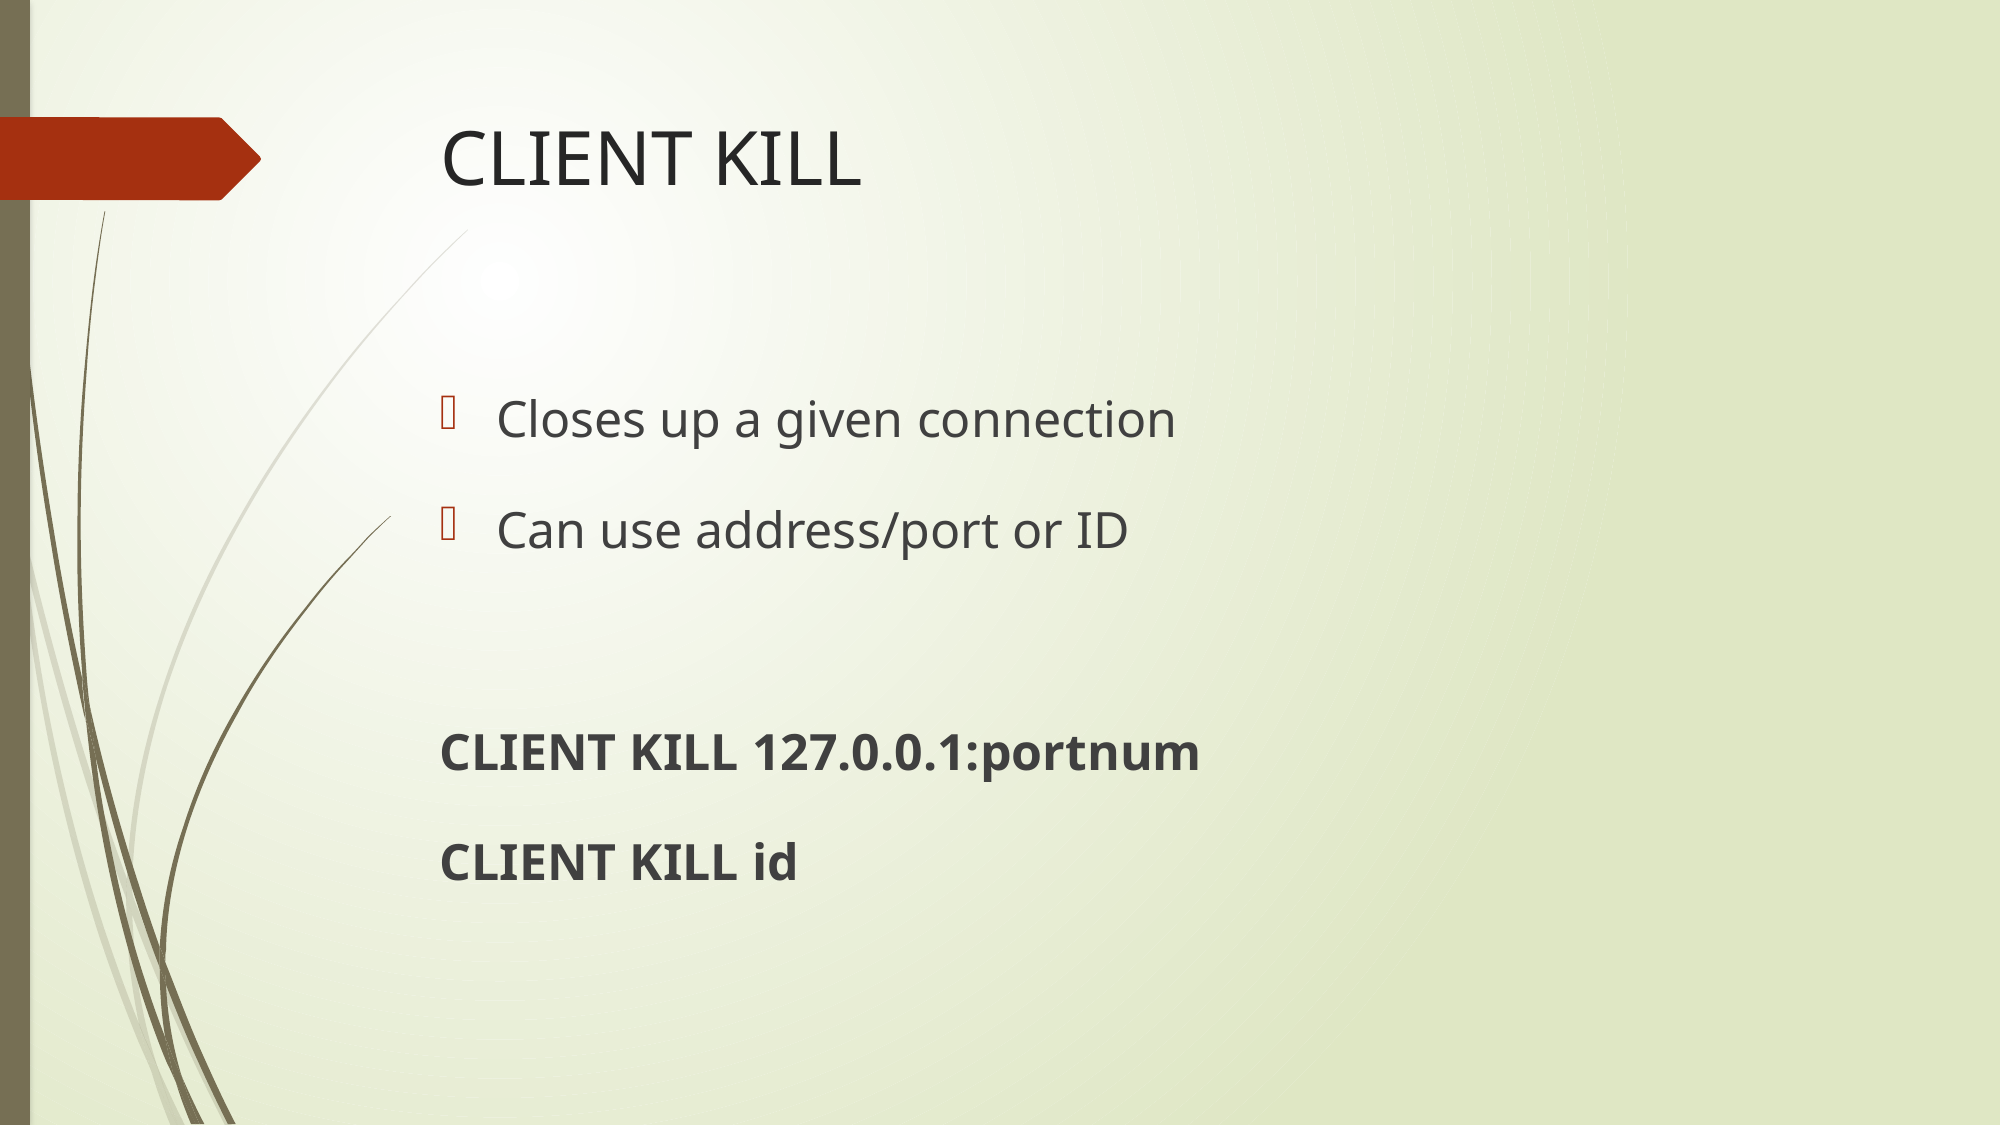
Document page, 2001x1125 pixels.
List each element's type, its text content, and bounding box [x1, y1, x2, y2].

title CLIENT KILL [425, 102, 1888, 313]
list Closes up a given connection Can use address/port or ID CLIENT KILL 127.0.0.1:portnum CLIENT KILL id [424, 350, 1888, 970]
